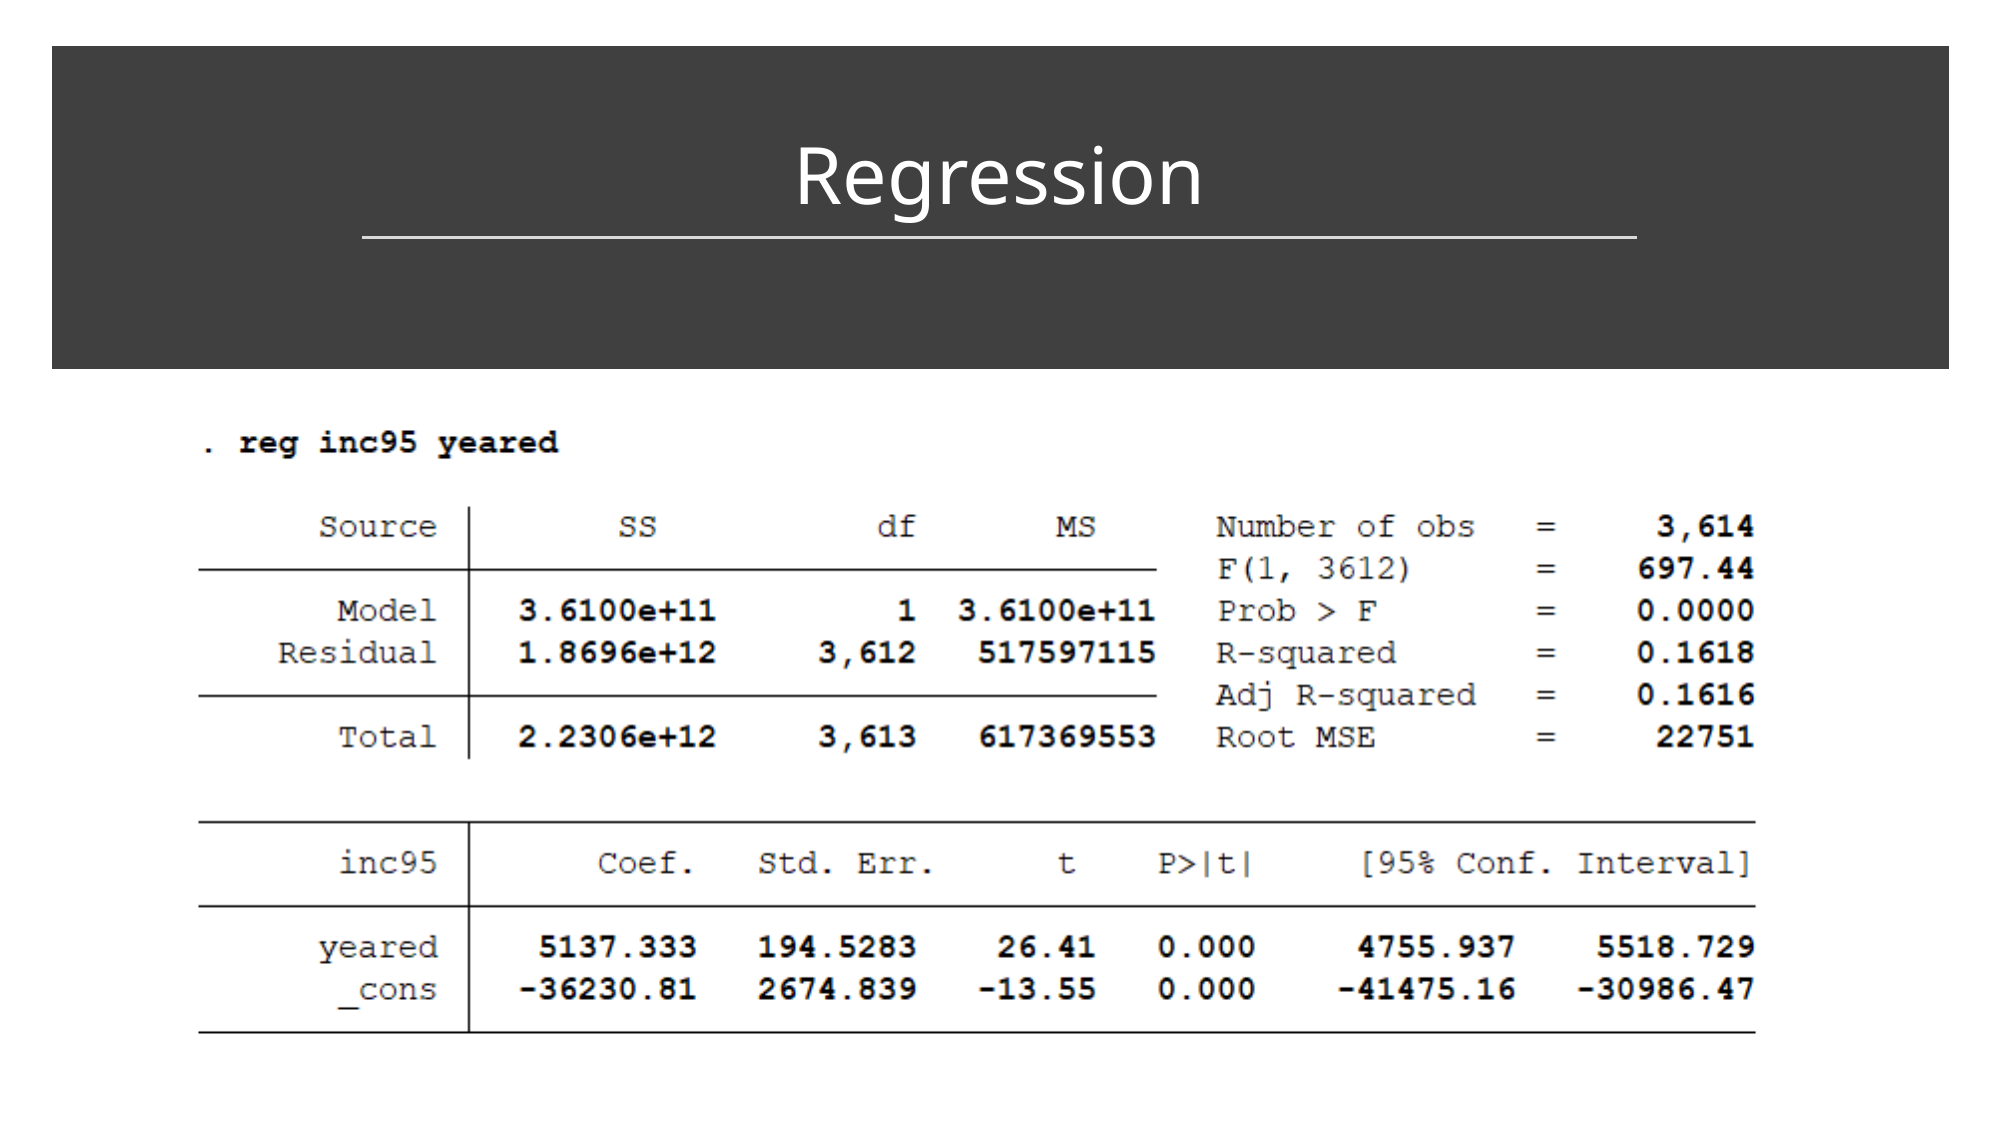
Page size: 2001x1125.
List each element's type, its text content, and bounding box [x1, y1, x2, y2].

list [185, 411, 1806, 1068]
text_box [61, 55, 1939, 360]
title Regression [86, 76, 1914, 230]
